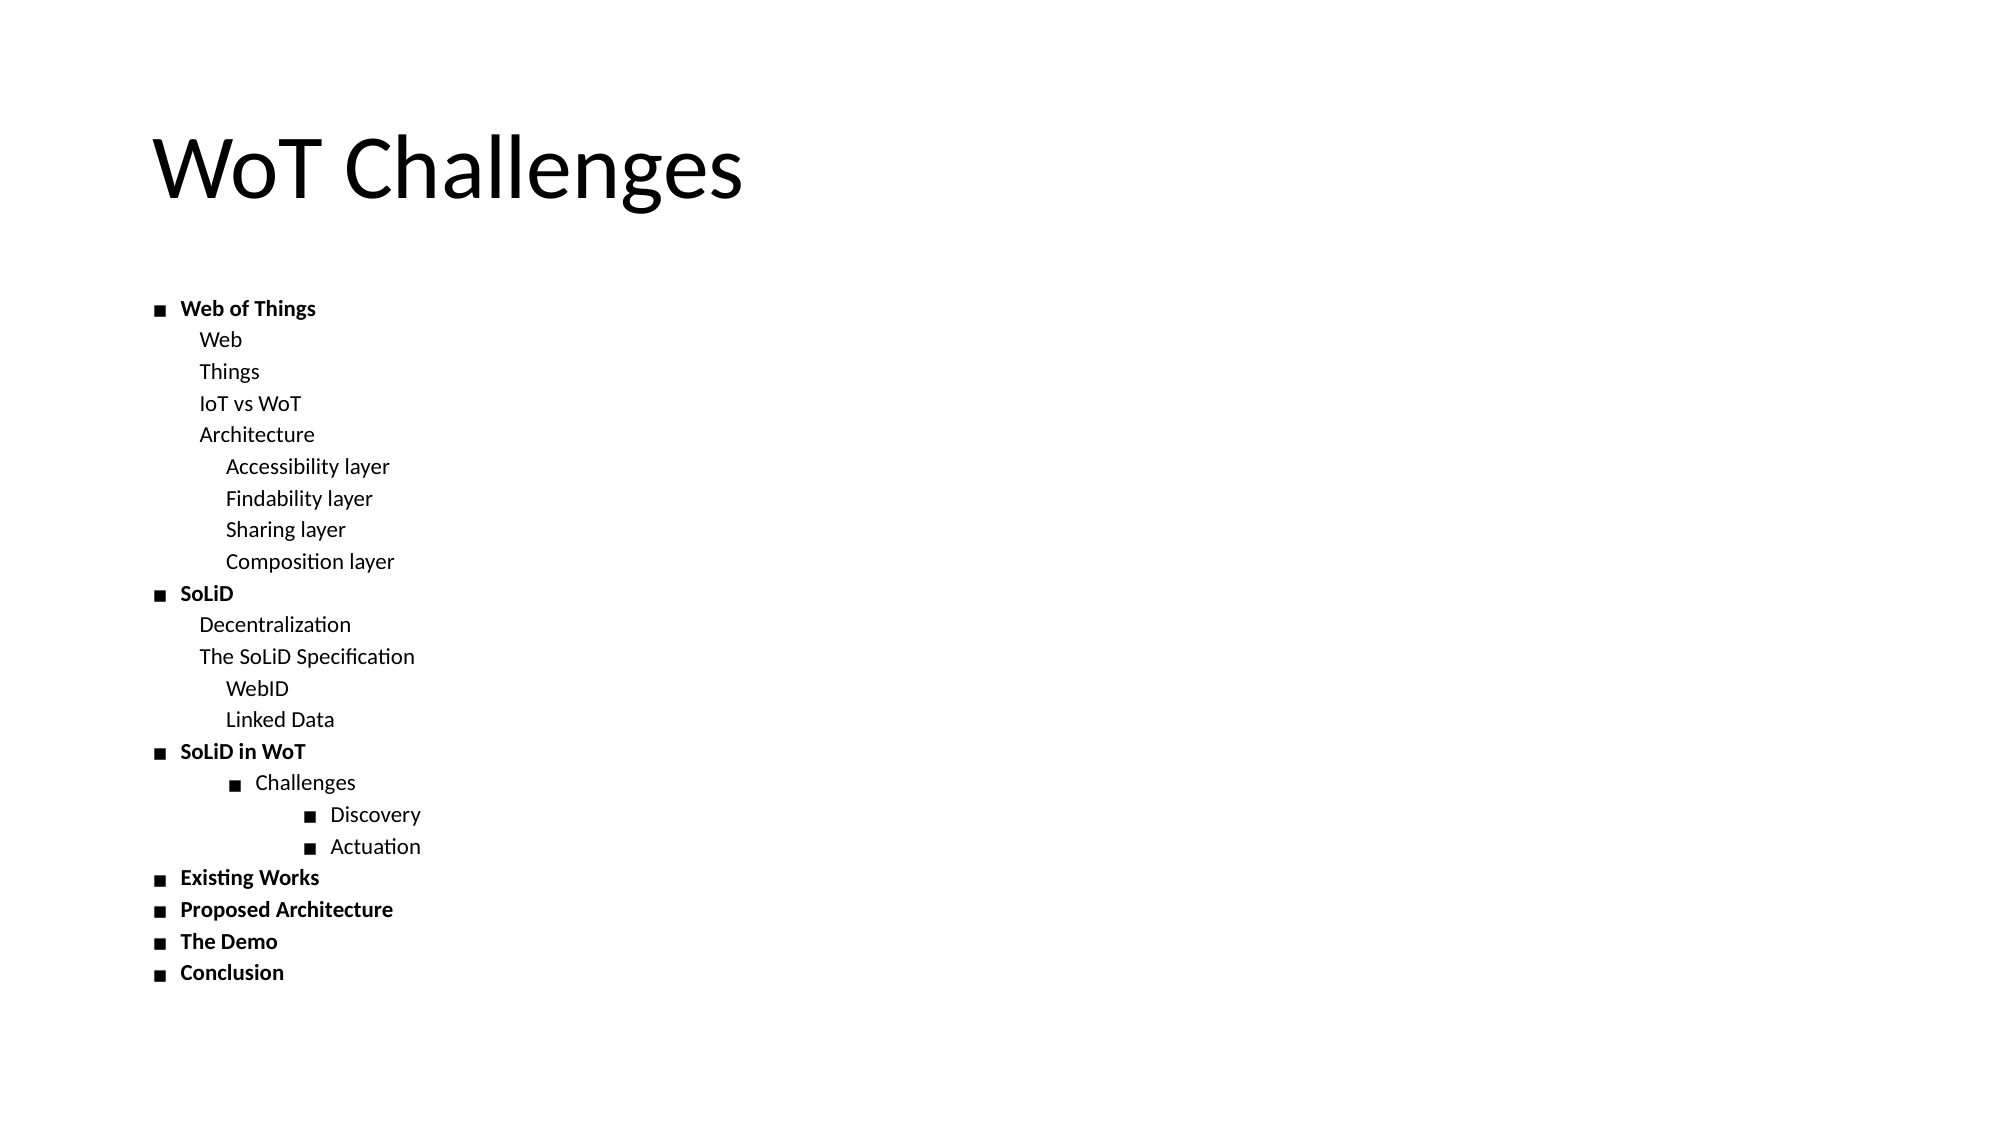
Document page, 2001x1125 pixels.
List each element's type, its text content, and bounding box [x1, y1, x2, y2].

title WoT Challenges [137, 59, 1863, 278]
